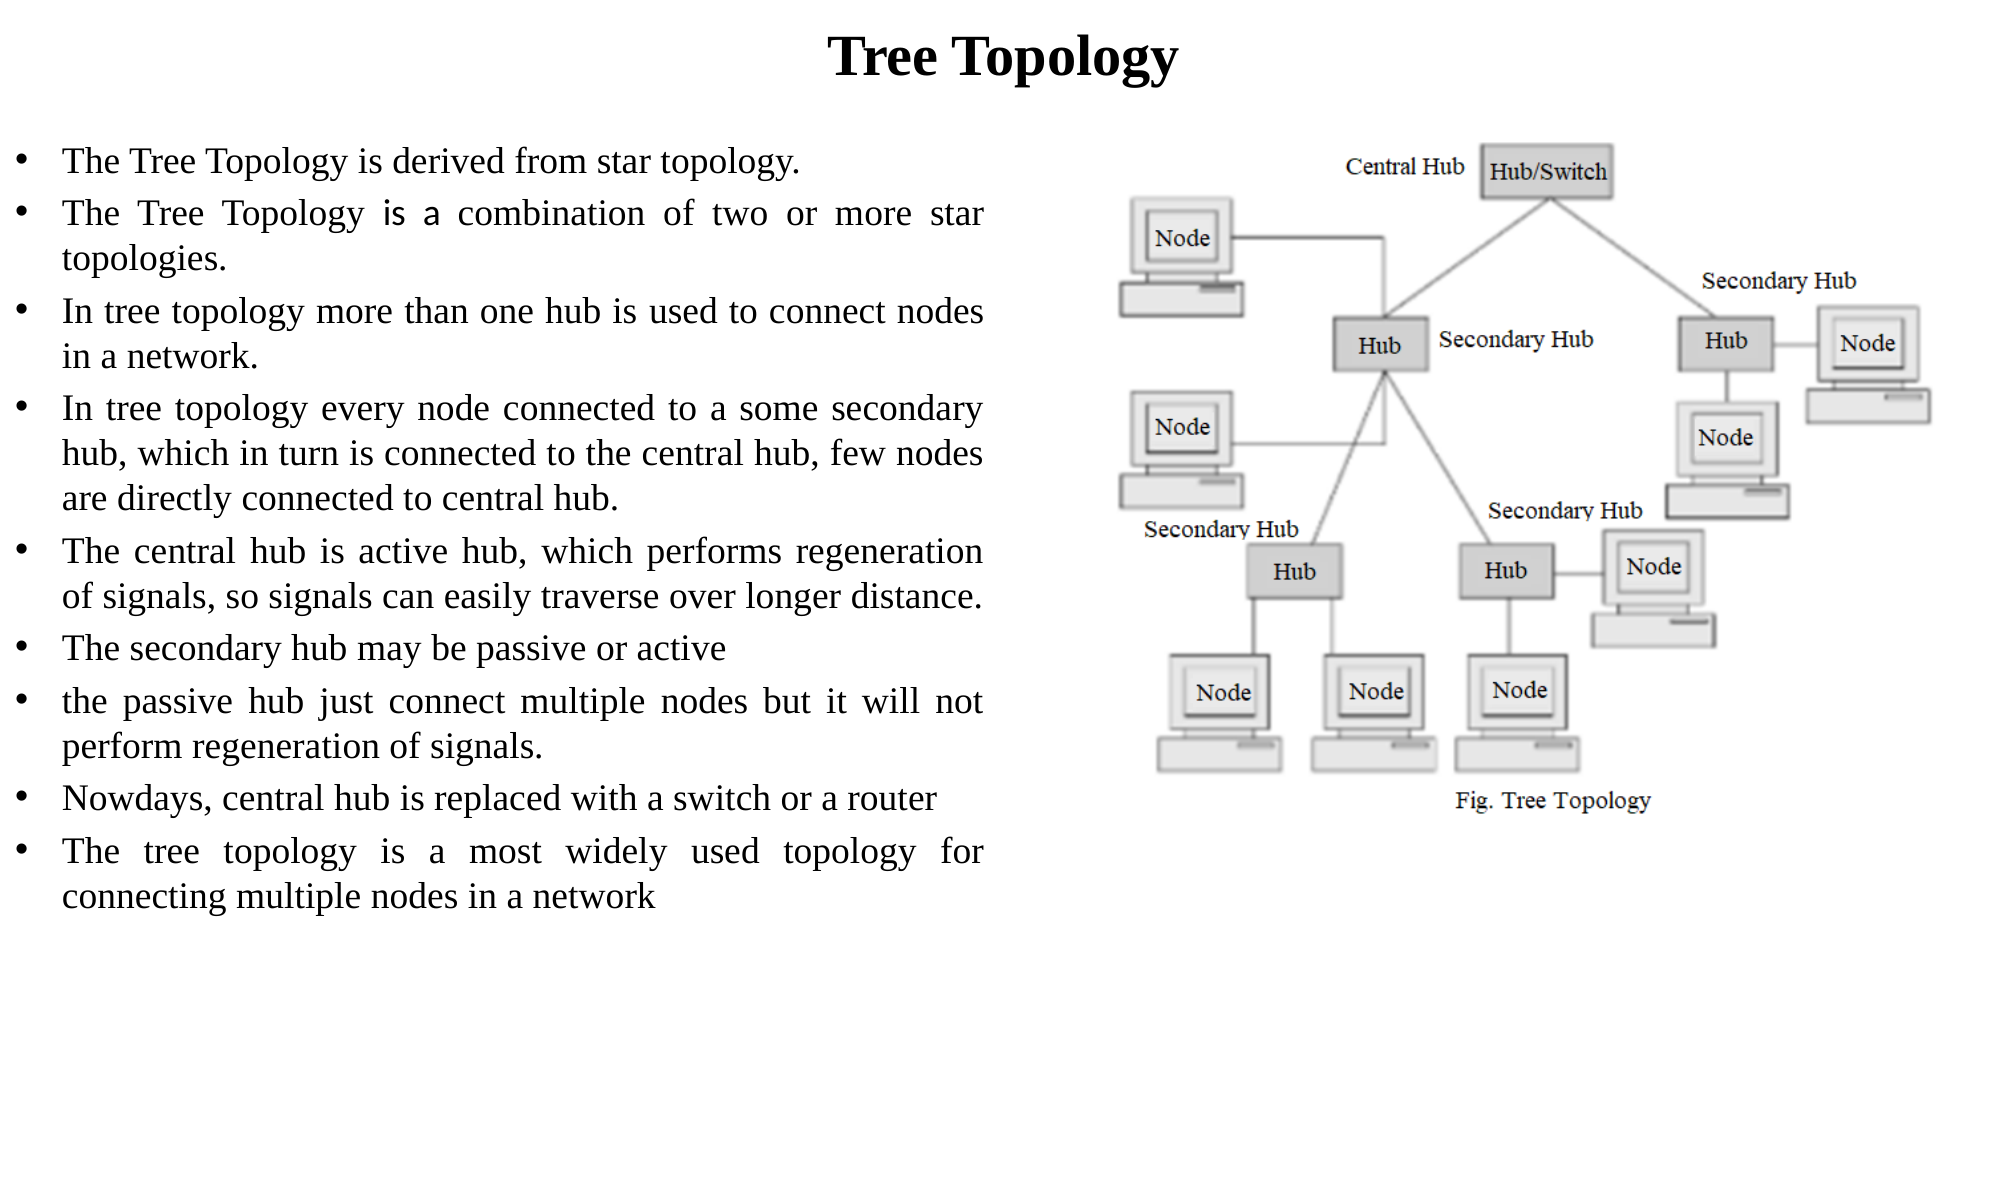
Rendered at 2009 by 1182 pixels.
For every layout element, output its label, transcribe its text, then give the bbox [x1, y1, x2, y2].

title Tree Topology [0, 5, 2008, 98]
subtitle The Tree Topology is derived from star topology. The Tree Topology is a combination of two or more star topologies. In tree topology more than one hub is used to connect nodes in a network. In tree topology every node connected to a some secondary hub, which in turn is connected to the central hub, few nodes are directly connected to central hub. The central hub is active hub, which performs regeneration of signals, so signals can easily traverse over longer distance. The secondary hub may be passive or active the passive hub just connect multiple nodes but it will not perform regeneration of signals. Nowdays, central hub is replaced with a switch or a router The tree topology is a most widely used topology for connecting multiple nodes in a network [0, 128, 1000, 1182]
picture [1103, 127, 1947, 827]
